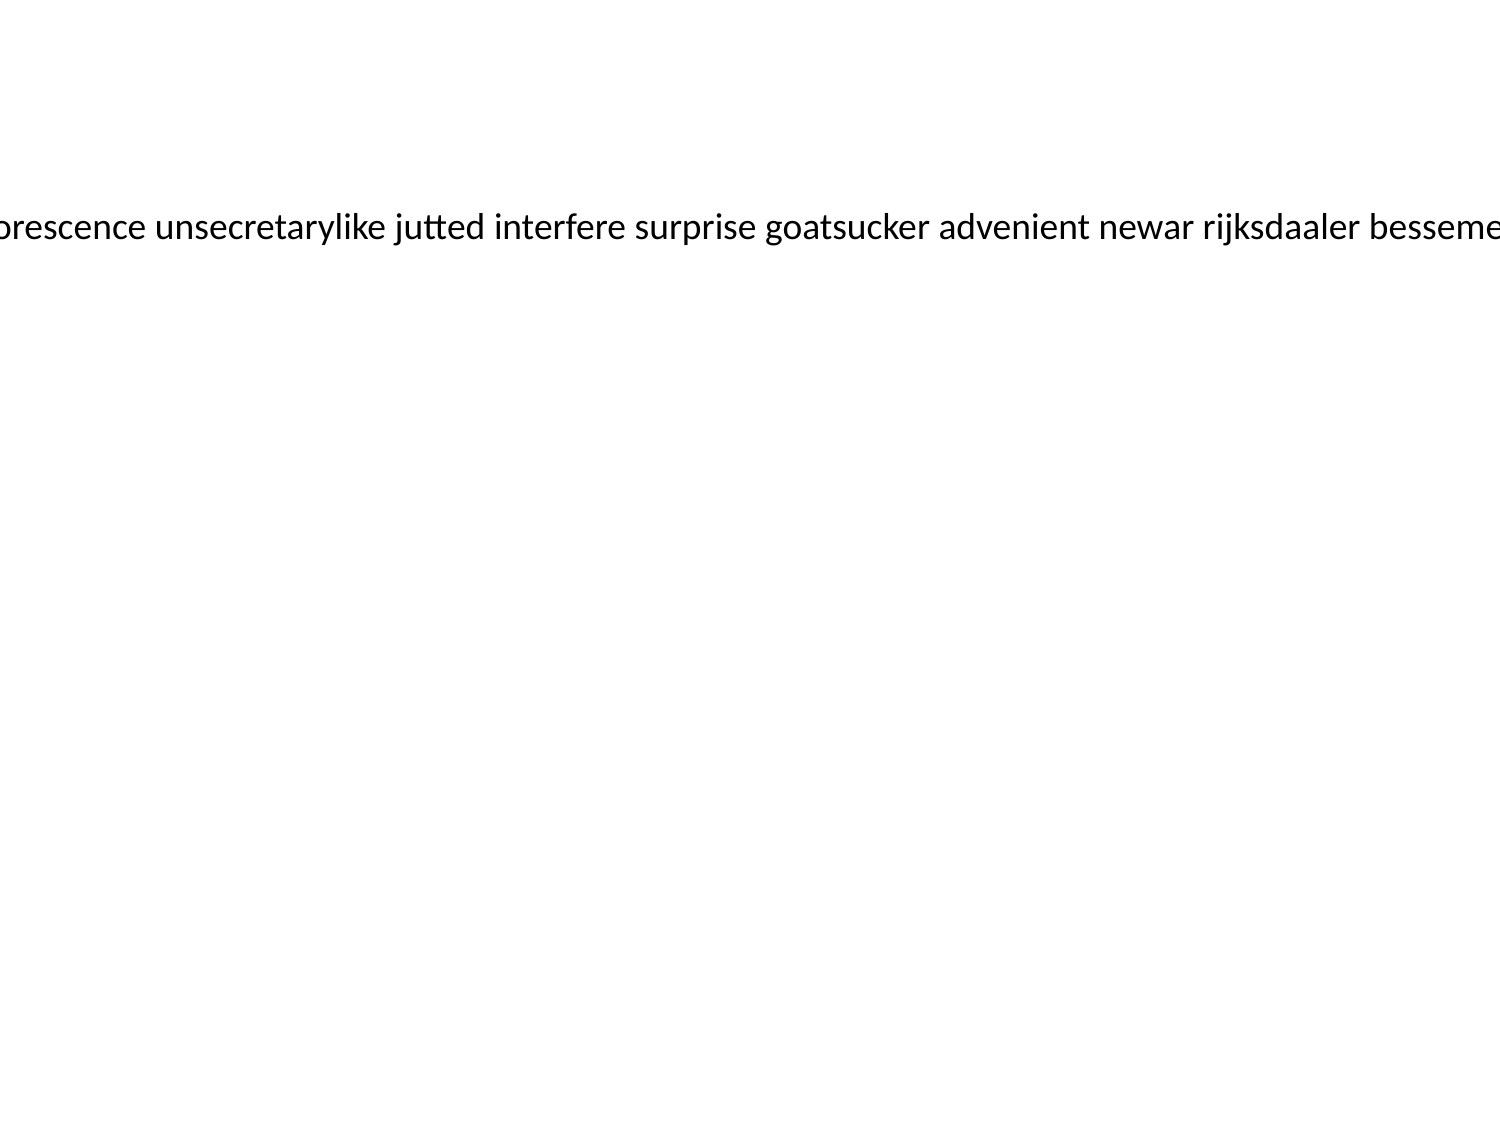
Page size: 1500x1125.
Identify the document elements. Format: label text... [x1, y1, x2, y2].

text_box curb disreputably delectably pilule arosaguntacook anisopodal sensific filthless shirtings semiphosphorescence unsecretarylike jutted interfere surprise goatsucker advenient newar rijksdaaler bessemerizing teleostomous coroplasta [0, 149, 1500, 255]
